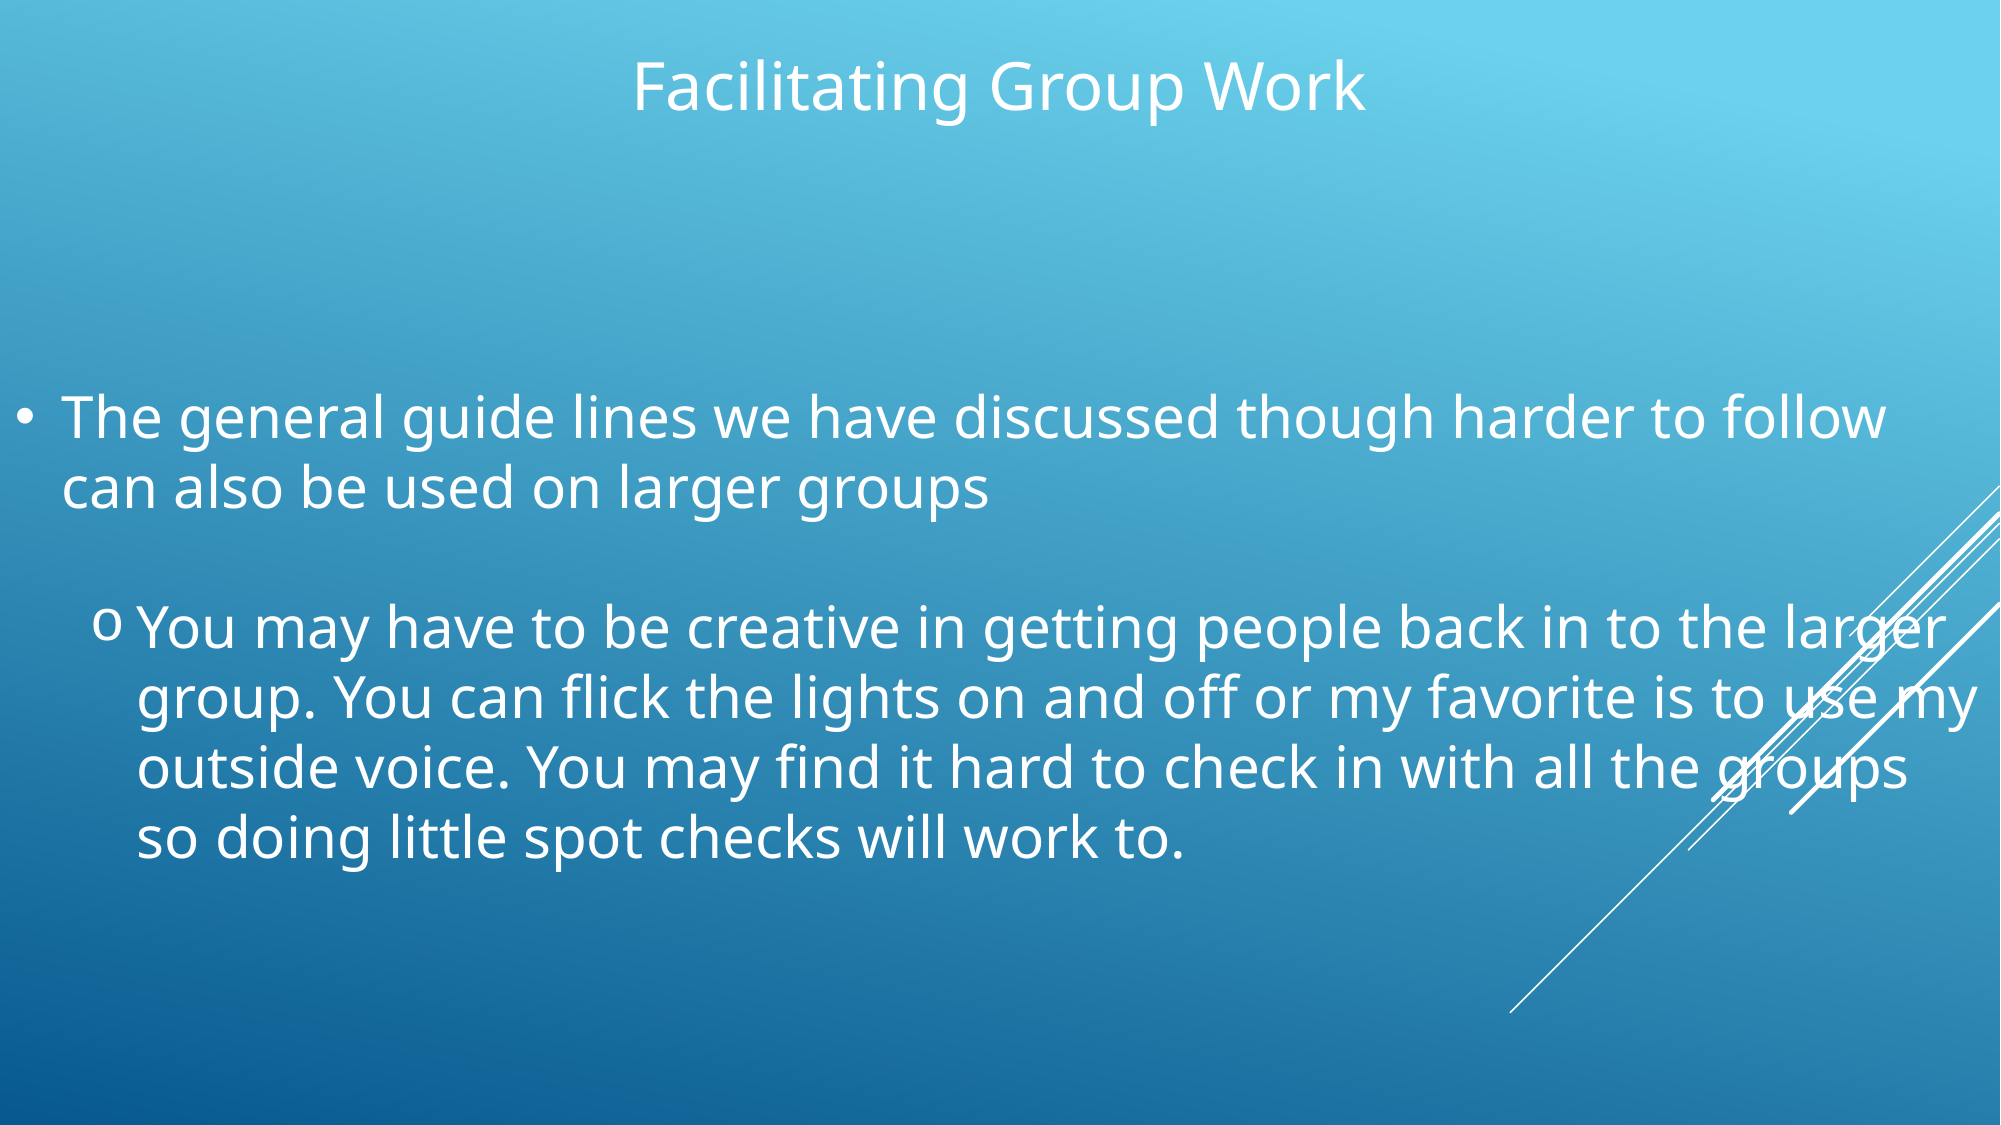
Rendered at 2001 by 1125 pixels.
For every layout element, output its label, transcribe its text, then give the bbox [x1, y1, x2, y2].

text_box Facilitating Group Work [616, 36, 1384, 132]
text_box The general guide lines we have discussed though harder to follow can also be used on larger groups You may have to be creative in getting people back in to the larger group. You can flick the lights on and off or my favorite is to use my outside voice. You may find it hard to check in with all the groups so doing little spot checks will work to. [0, 373, 2000, 878]
